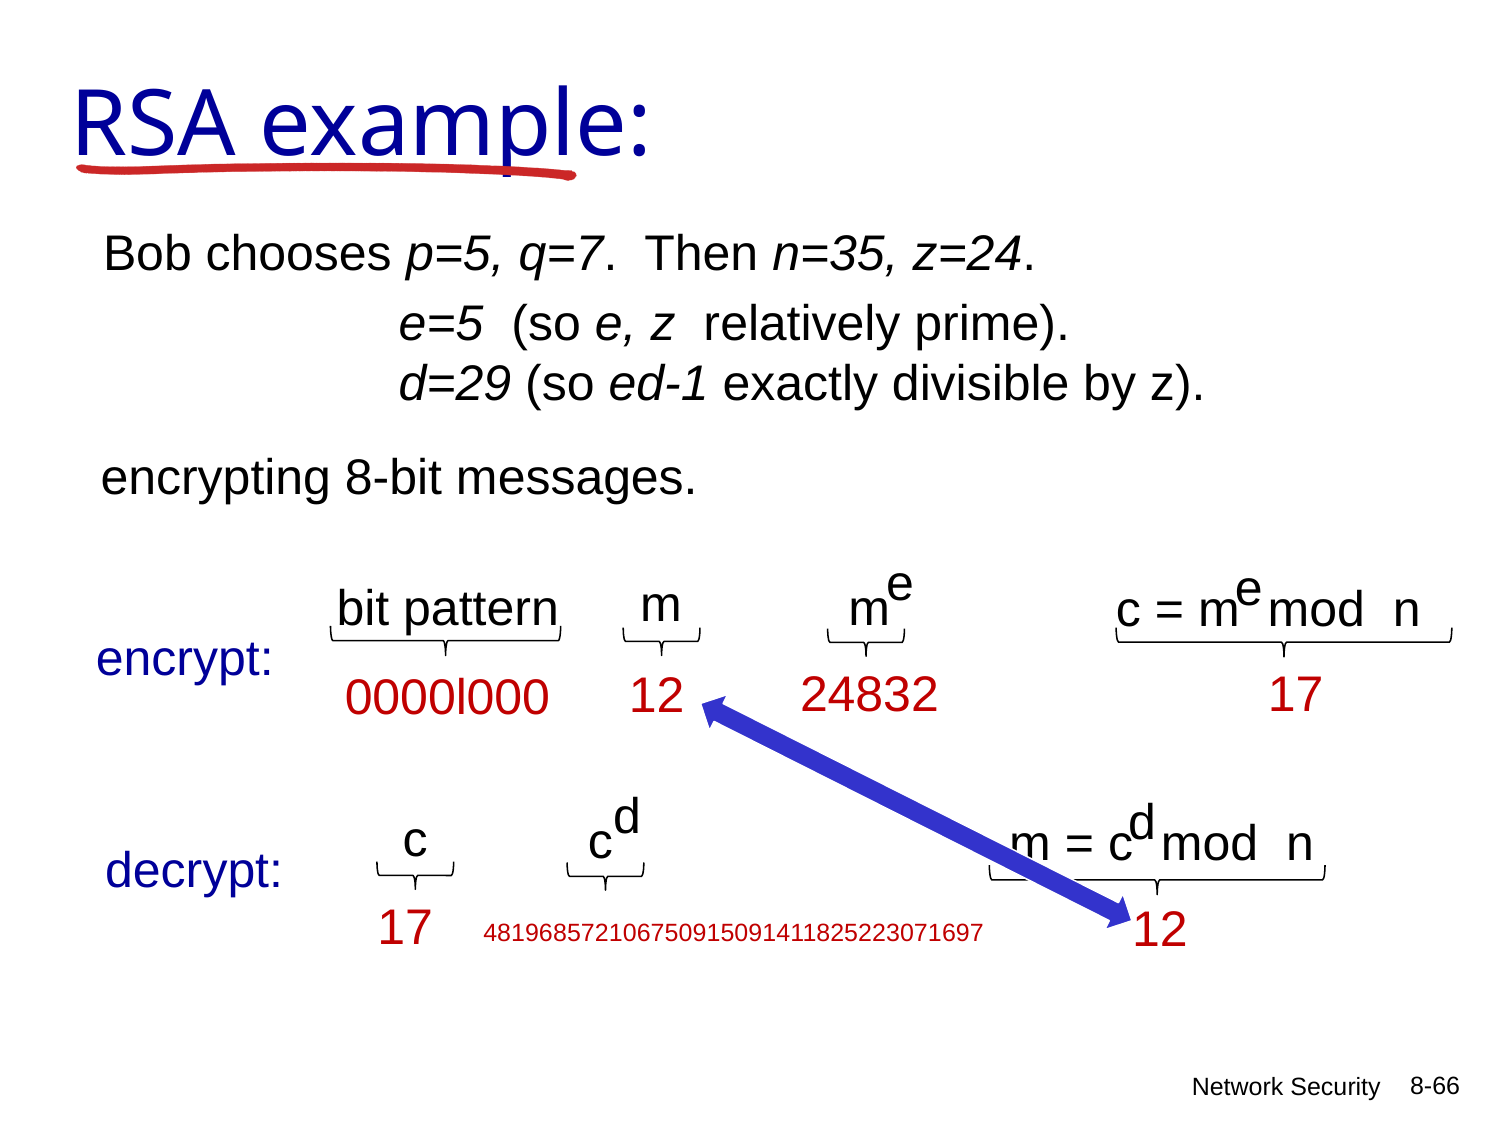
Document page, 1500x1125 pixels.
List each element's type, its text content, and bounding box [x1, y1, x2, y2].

text_box [700, 694, 864, 774]
text_box e=5 (so e, z relatively prime). d=29 (so ed-1 exactly divisible by z). [383, 282, 1221, 478]
text_box e [871, 542, 929, 618]
text_box [623, 627, 700, 656]
text_box bit pattern [321, 568, 575, 644]
text_box Bob chooses p=5, q=7. Then n=35, z=24. [88, 213, 1052, 288]
title RSA example: [55, 24, 1331, 213]
text_box encrypt: [80, 617, 289, 693]
footer Network Security [762, 1062, 1397, 1114]
picture [72, 158, 583, 186]
text_box 24832 [785, 654, 954, 729]
text_box [330, 625, 561, 656]
text_box encrypting 8-bit messages. [85, 437, 714, 513]
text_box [89, 775, 1331, 965]
text_box 17 [1253, 654, 1339, 729]
text_box m [625, 564, 697, 627]
text_box [1442, 627, 1452, 643]
text_box m [833, 567, 905, 628]
text_box 0000l000 [329, 656, 565, 732]
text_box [1099, 548, 1438, 646]
text_box [827, 628, 905, 657]
text_box 12 [614, 655, 700, 731]
